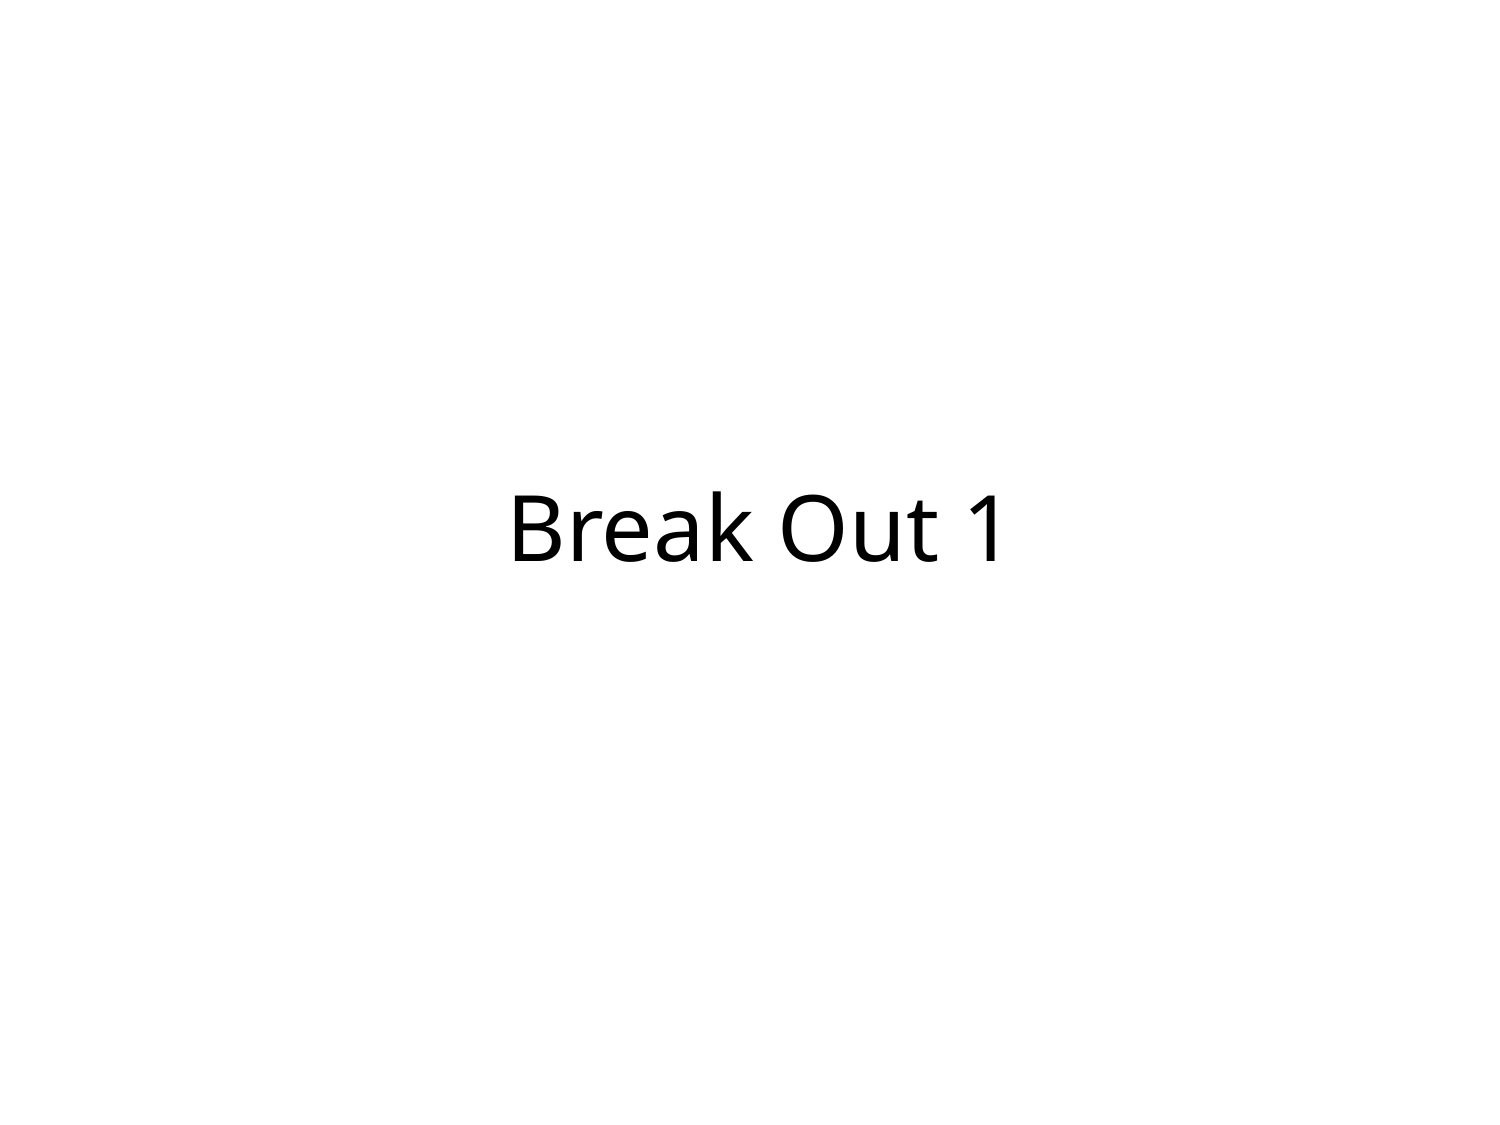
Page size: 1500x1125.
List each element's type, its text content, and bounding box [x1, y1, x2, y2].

text_box Break Out 1 [114, 422, 1408, 640]
